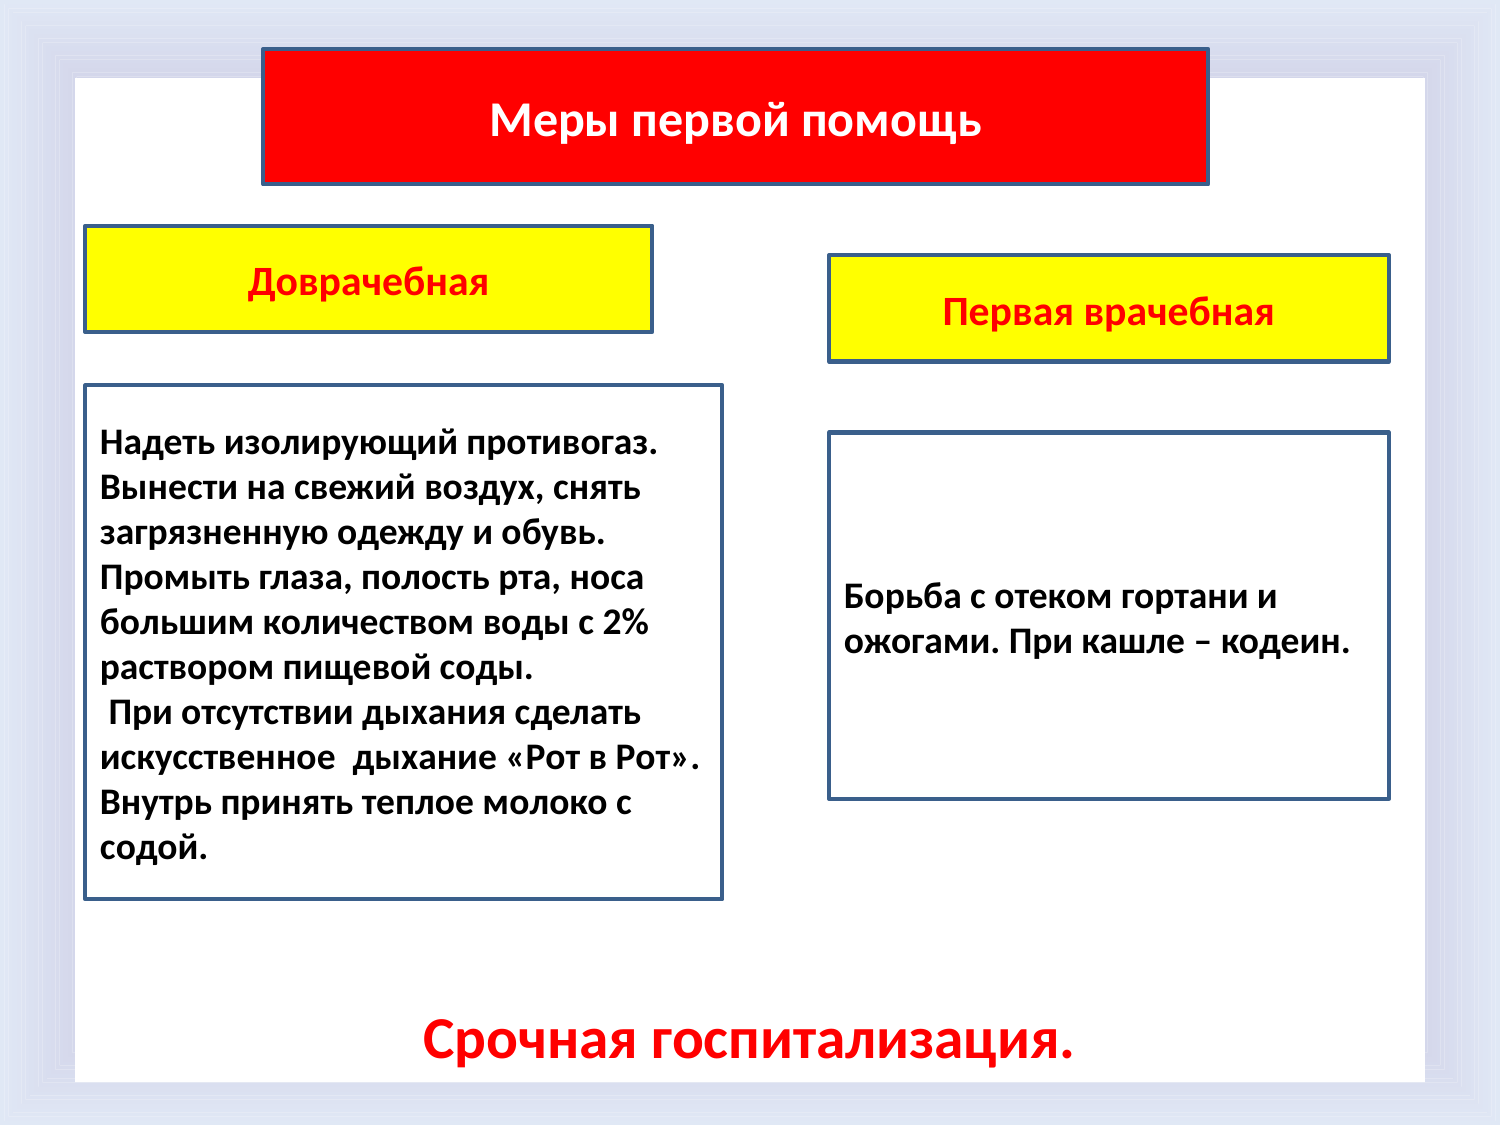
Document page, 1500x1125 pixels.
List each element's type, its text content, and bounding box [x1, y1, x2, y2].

text_box Первая врачебная [827, 253, 1391, 364]
text_box Надеть изолирующий противогаз. Вынести на свежий воздух, снять загрязненную одежду и обувь. Промыть глаза, полость рта, носа большим количеством воды с 2% раствором пищевой соды. При отсутствии дыхания сделать искусственное дыхание «Рот в Рот». Внутрь принять теплое молоко с содой. [83, 383, 724, 901]
text_box Доврачебная [83, 224, 654, 334]
list Срочная госпитализация. [75, 78, 1425, 1083]
text_box Борьба с отеком гортани и ожогами. При кашле – кодеин. [827, 430, 1391, 801]
text_box Меры первой помощь [261, 47, 1210, 186]
